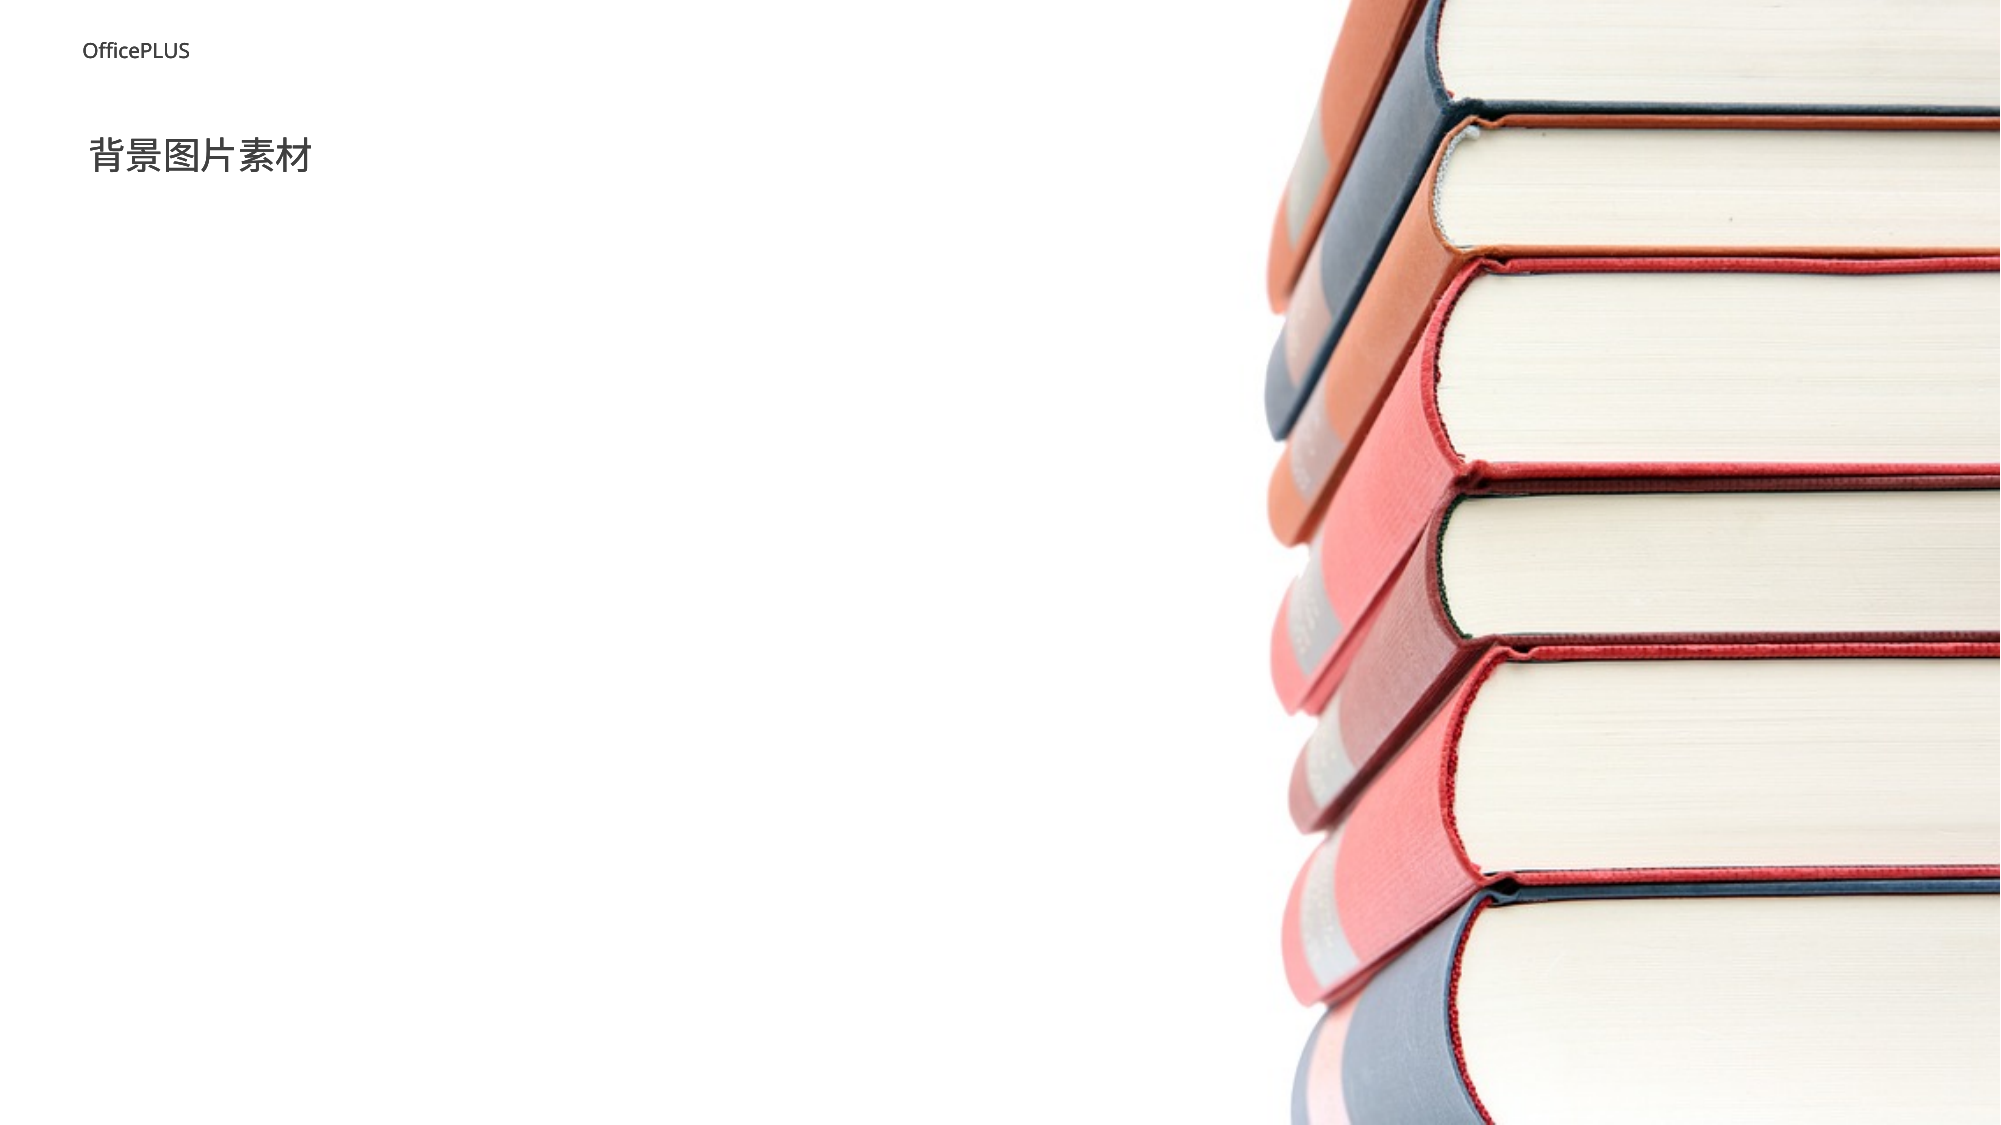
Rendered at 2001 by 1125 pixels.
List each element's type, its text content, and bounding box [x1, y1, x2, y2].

picture [312, 0, 2000, 1125]
text_box 背景图片素材 [73, 124, 312, 185]
text_box OfficePLUS [67, 29, 205, 70]
